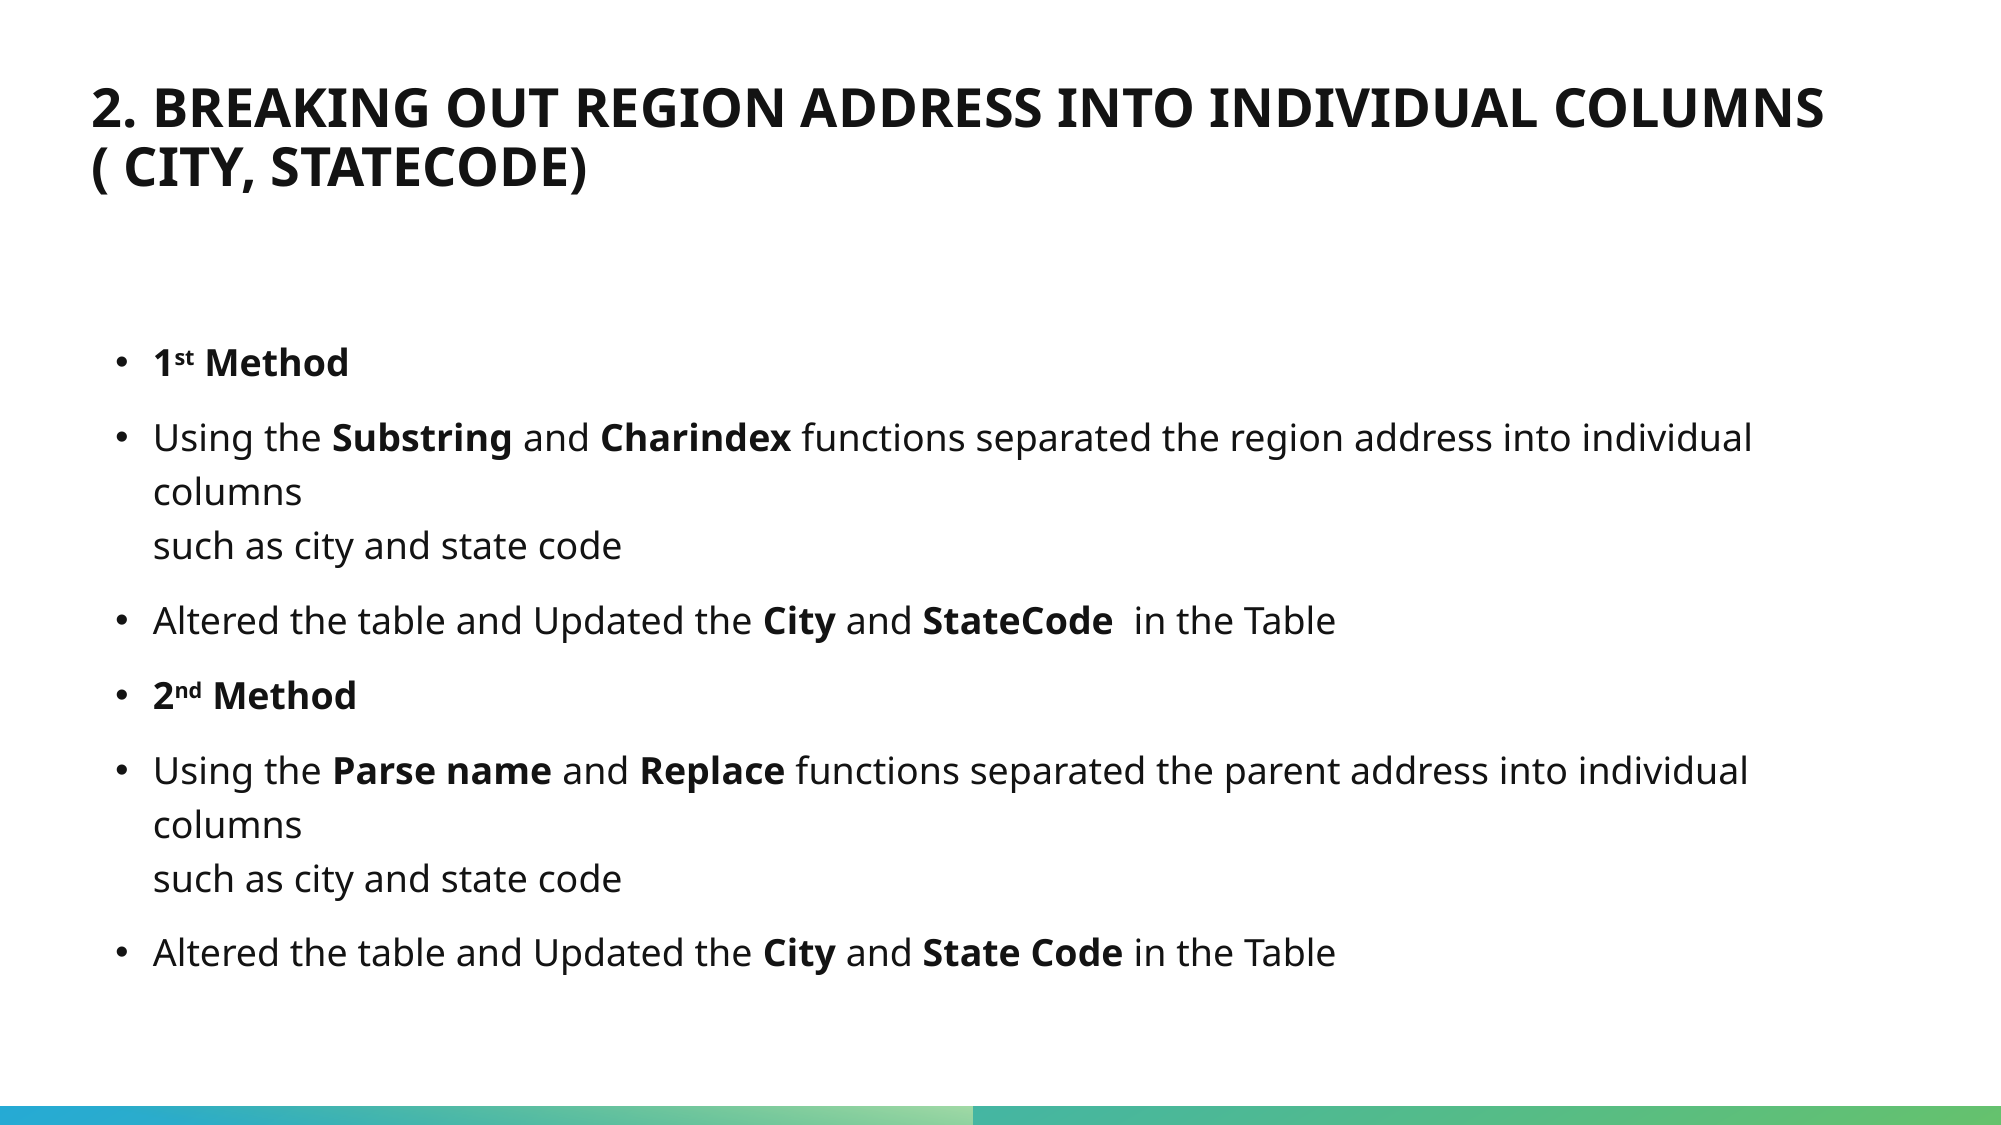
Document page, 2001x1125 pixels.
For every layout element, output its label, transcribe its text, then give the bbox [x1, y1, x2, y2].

list 1st Method Using the Substring and Charindex functions separated the region address into individual columns such as city and state code Altered the table and Updated the City and StateCode in the Table 2nd Method Using the Parse name and Replace functions separated the parent address into individual columns such as city and state code Altered the table and Updated the City and State Code in the Table [100, 322, 1898, 1037]
title 2. BREAKING OUT REGION ADDRESS INTO INDIVIDUAL COLUMNS ( CITY, STATECODE) [76, 26, 1898, 206]
